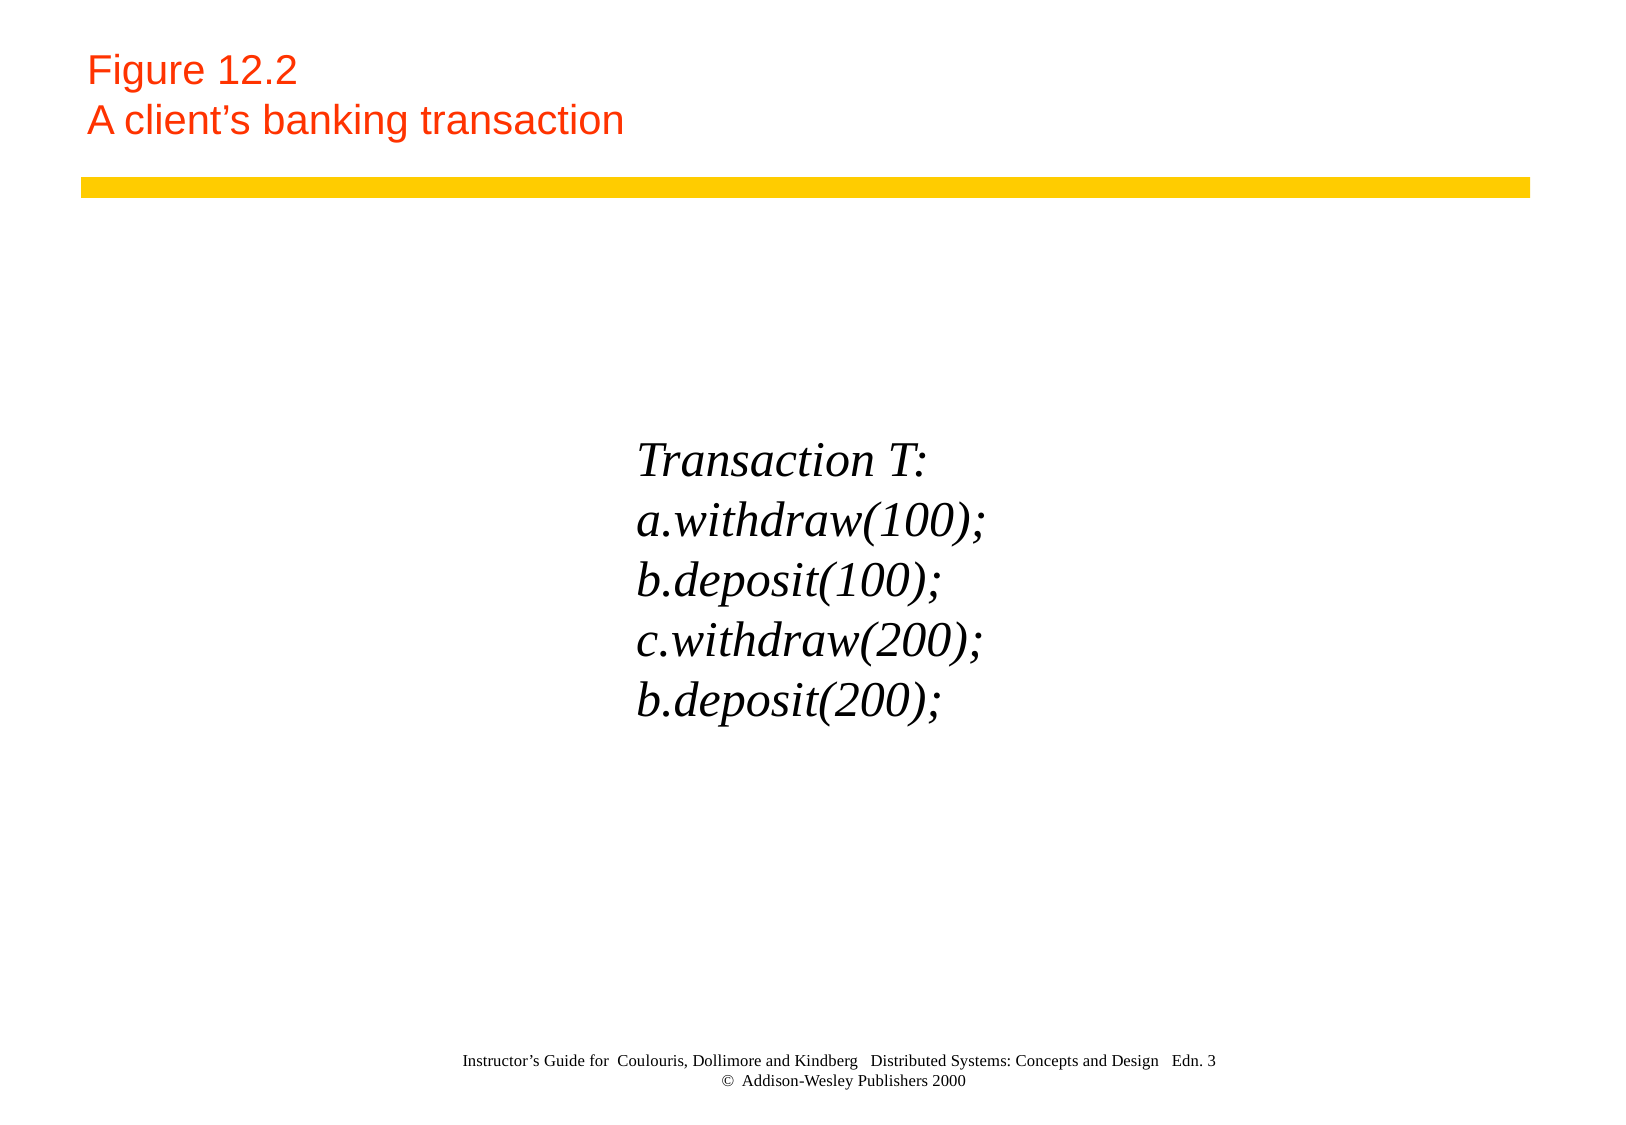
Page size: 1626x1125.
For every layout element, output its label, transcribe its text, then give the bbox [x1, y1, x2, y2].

text_box Transaction T: a.withdraw(100); b.deposit(100); c.withdraw(200); b.deposit(200); [621, 419, 1003, 735]
title Figure 12.2 A client’s banking transaction [71, 37, 1531, 151]
footer Instructor’s Guide for Coulouris, Dollimore and Kindberg Distributed Systems: Concepts and Design Edn. 3 © Addison-Wesley Publishers 2000 [351, 1049, 1341, 1098]
